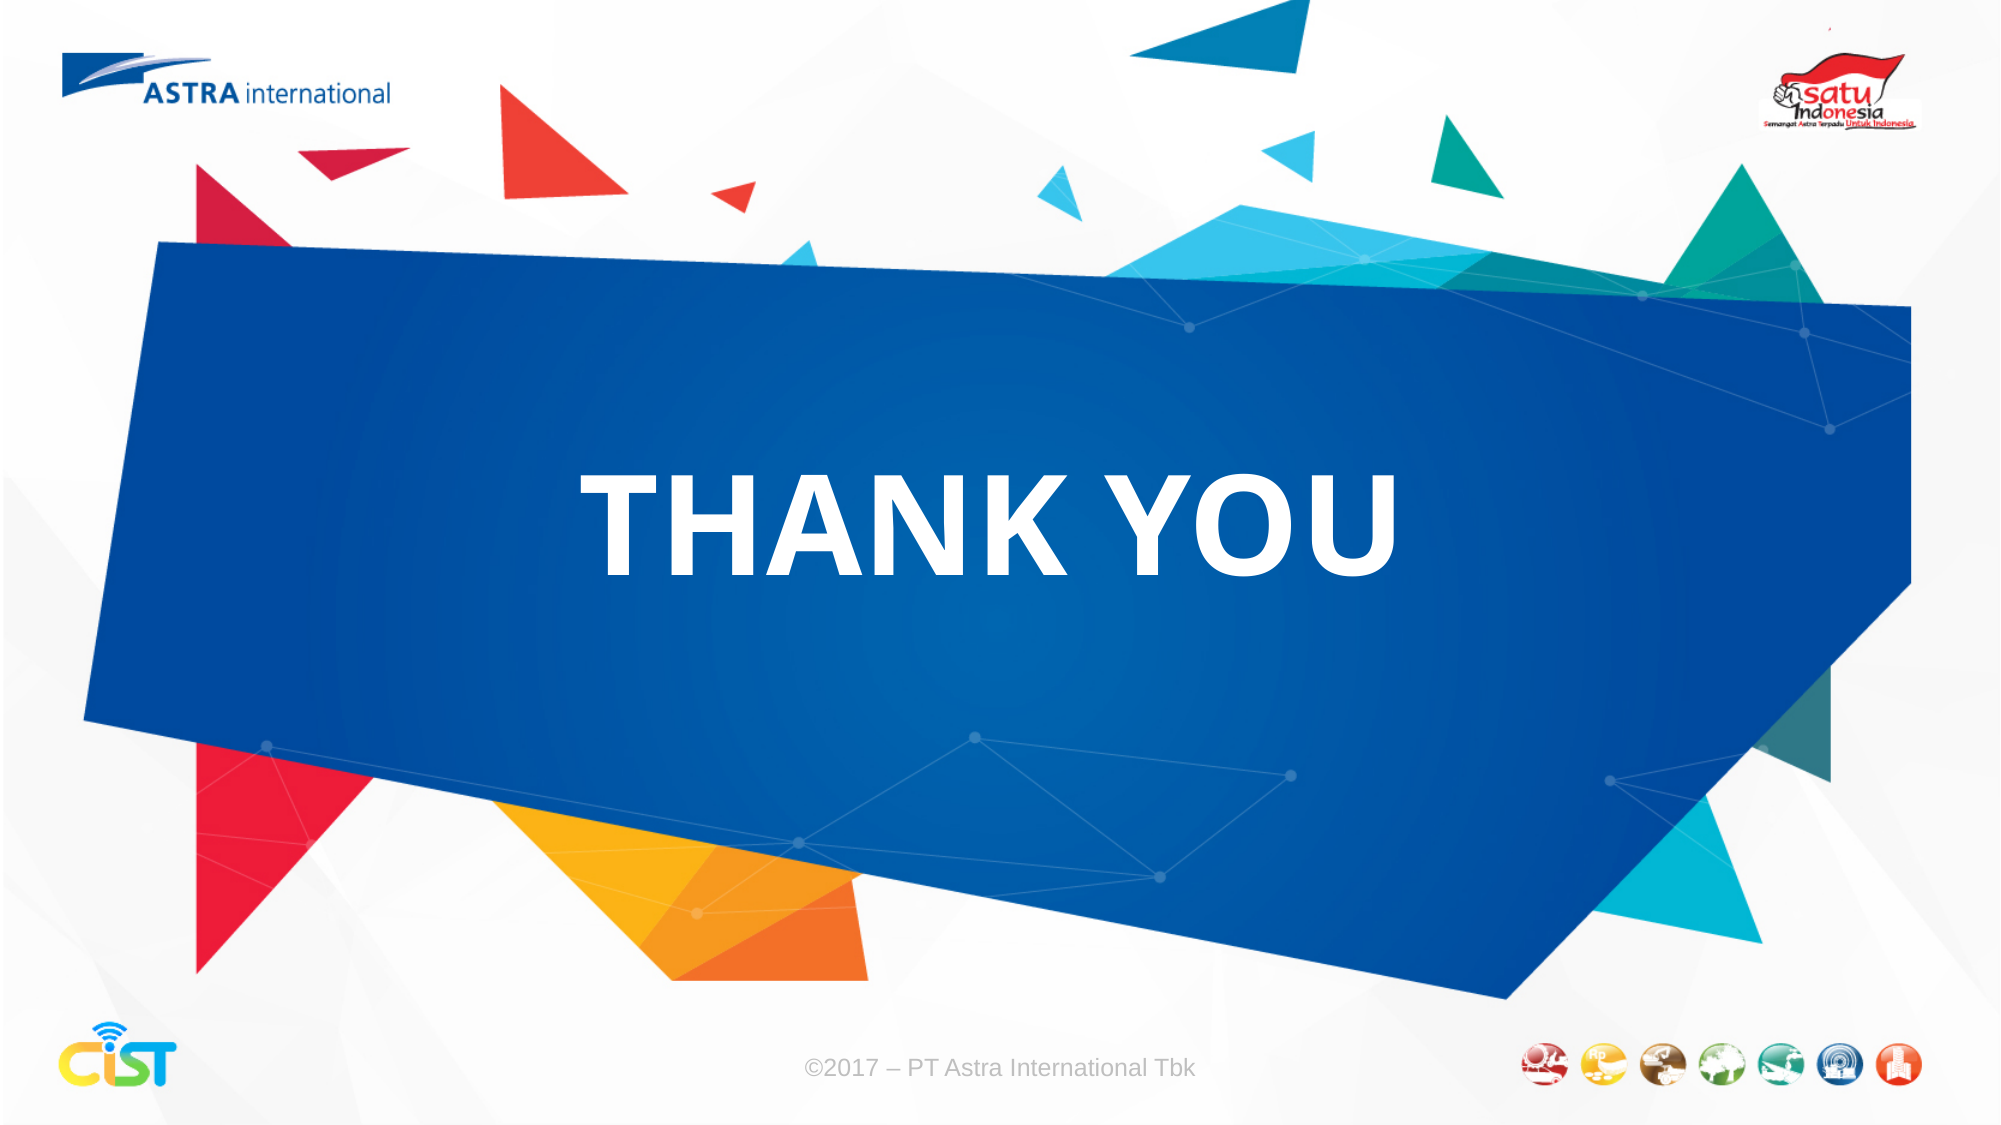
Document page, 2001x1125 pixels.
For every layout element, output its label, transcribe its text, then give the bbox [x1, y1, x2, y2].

text_box THANK YOU [322, 427, 1662, 611]
picture [0, 0, 2000, 1125]
